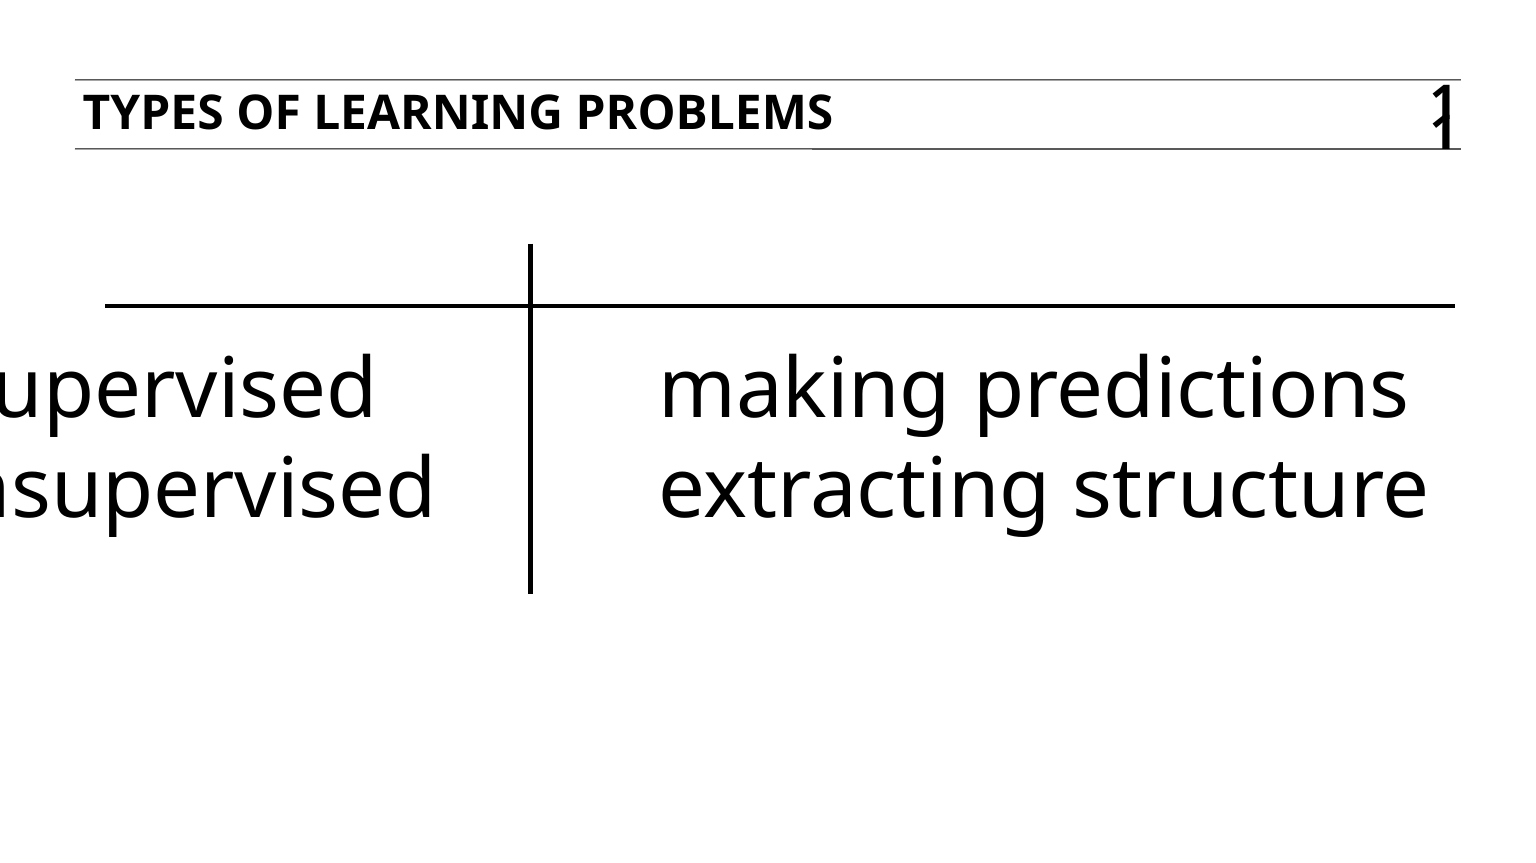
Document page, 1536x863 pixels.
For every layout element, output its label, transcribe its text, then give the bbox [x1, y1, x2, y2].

text_box supervised making predictions unsupervised extracting structure [535, 326, 1446, 542]
slide_number 11 [1419, 86, 1461, 138]
text_box supervised making predictions unsupervised extracting structure [0, 326, 526, 542]
list Types of learning problems [67, 81, 1118, 132]
